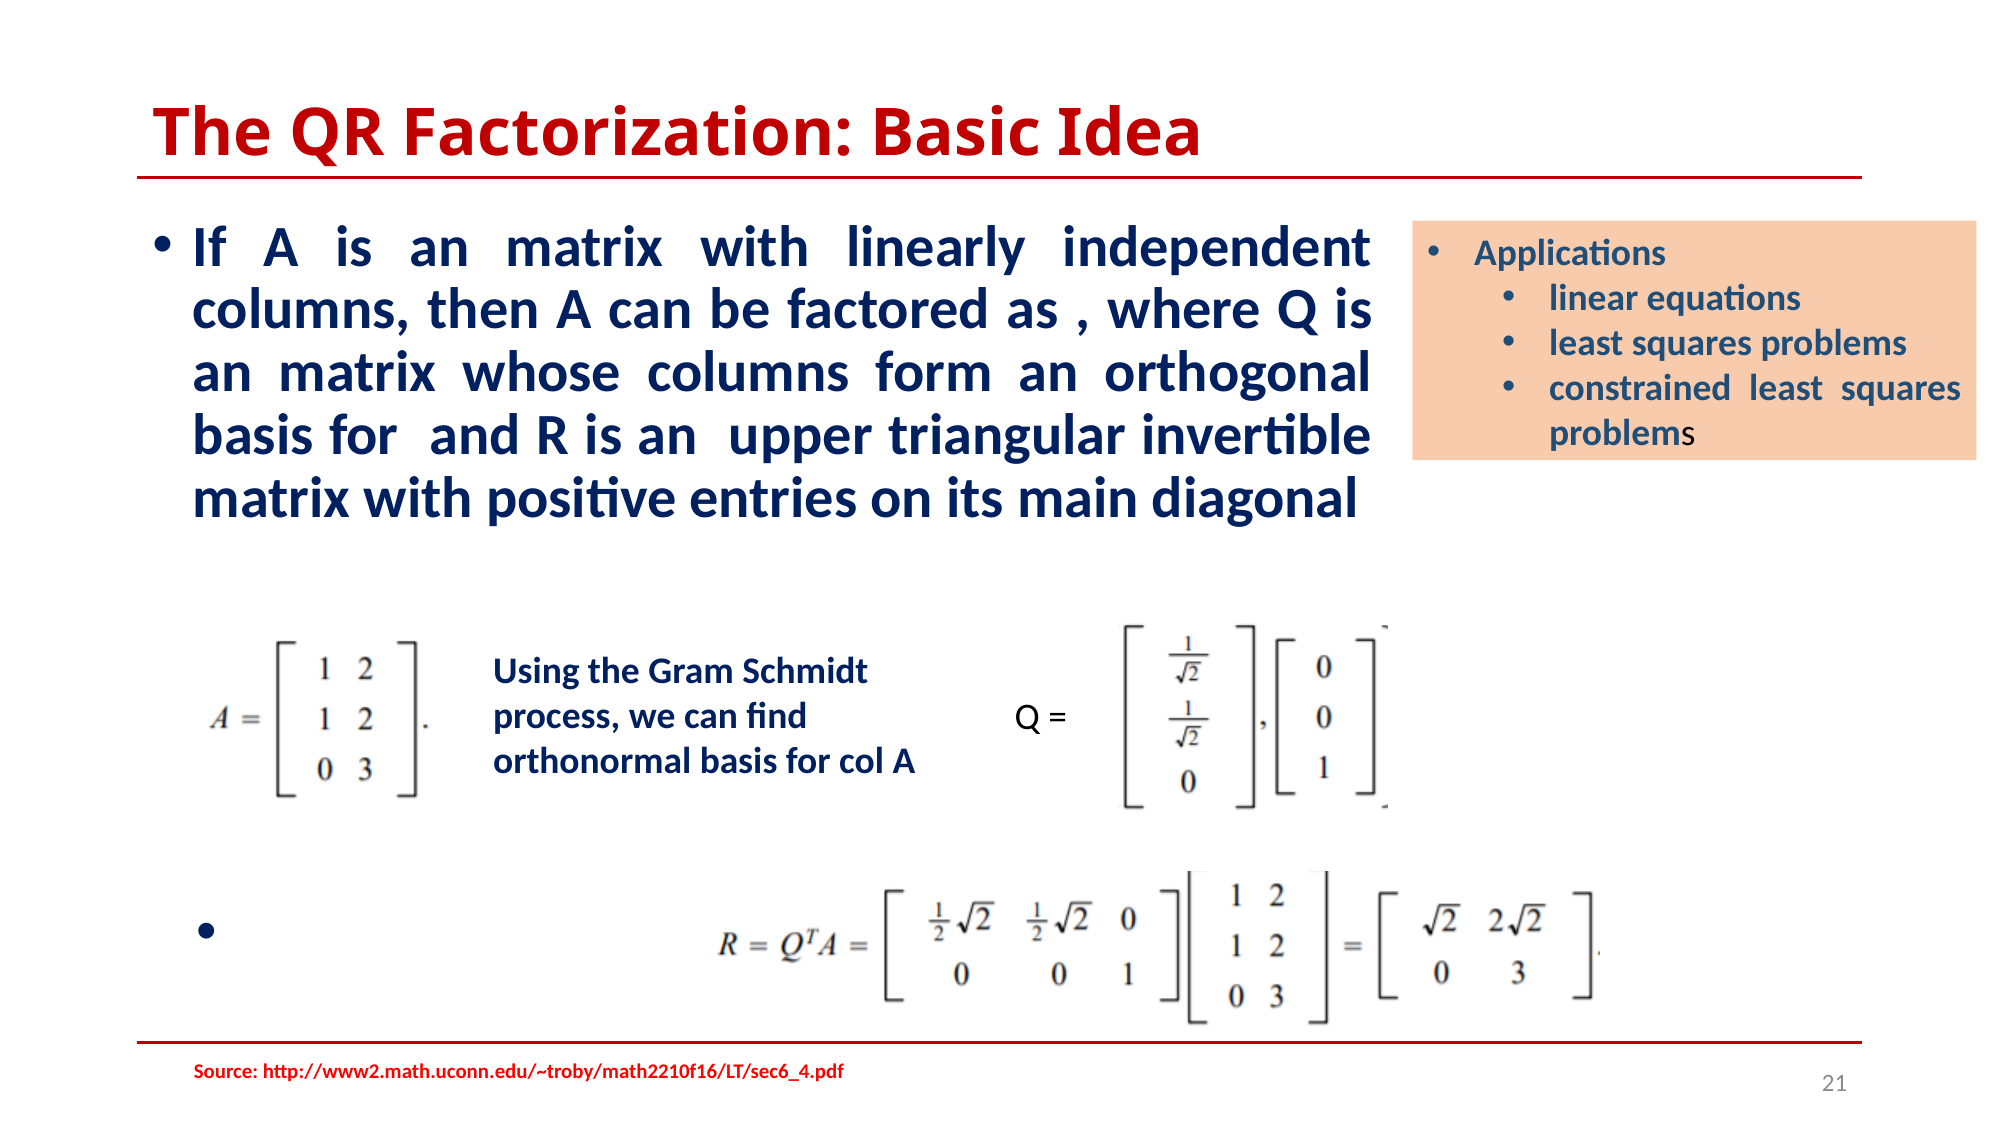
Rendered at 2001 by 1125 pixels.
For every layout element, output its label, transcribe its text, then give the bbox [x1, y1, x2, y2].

text_box Source: http://www2.math.uconn.edu/~troby/math2210f16/LT/sec6_4.pdf [179, 1050, 1430, 1091]
slide_number 21 [1412, 1051, 1863, 1111]
title The QR Factorization: Basic Idea [137, 90, 1863, 178]
picture [1119, 602, 1388, 819]
picture [209, 610, 433, 819]
text_box Applications linear equations least squares problems constrained least squares problems [1412, 220, 1977, 461]
picture [697, 871, 1600, 1027]
text_box [162, 233, 1413, 1039]
